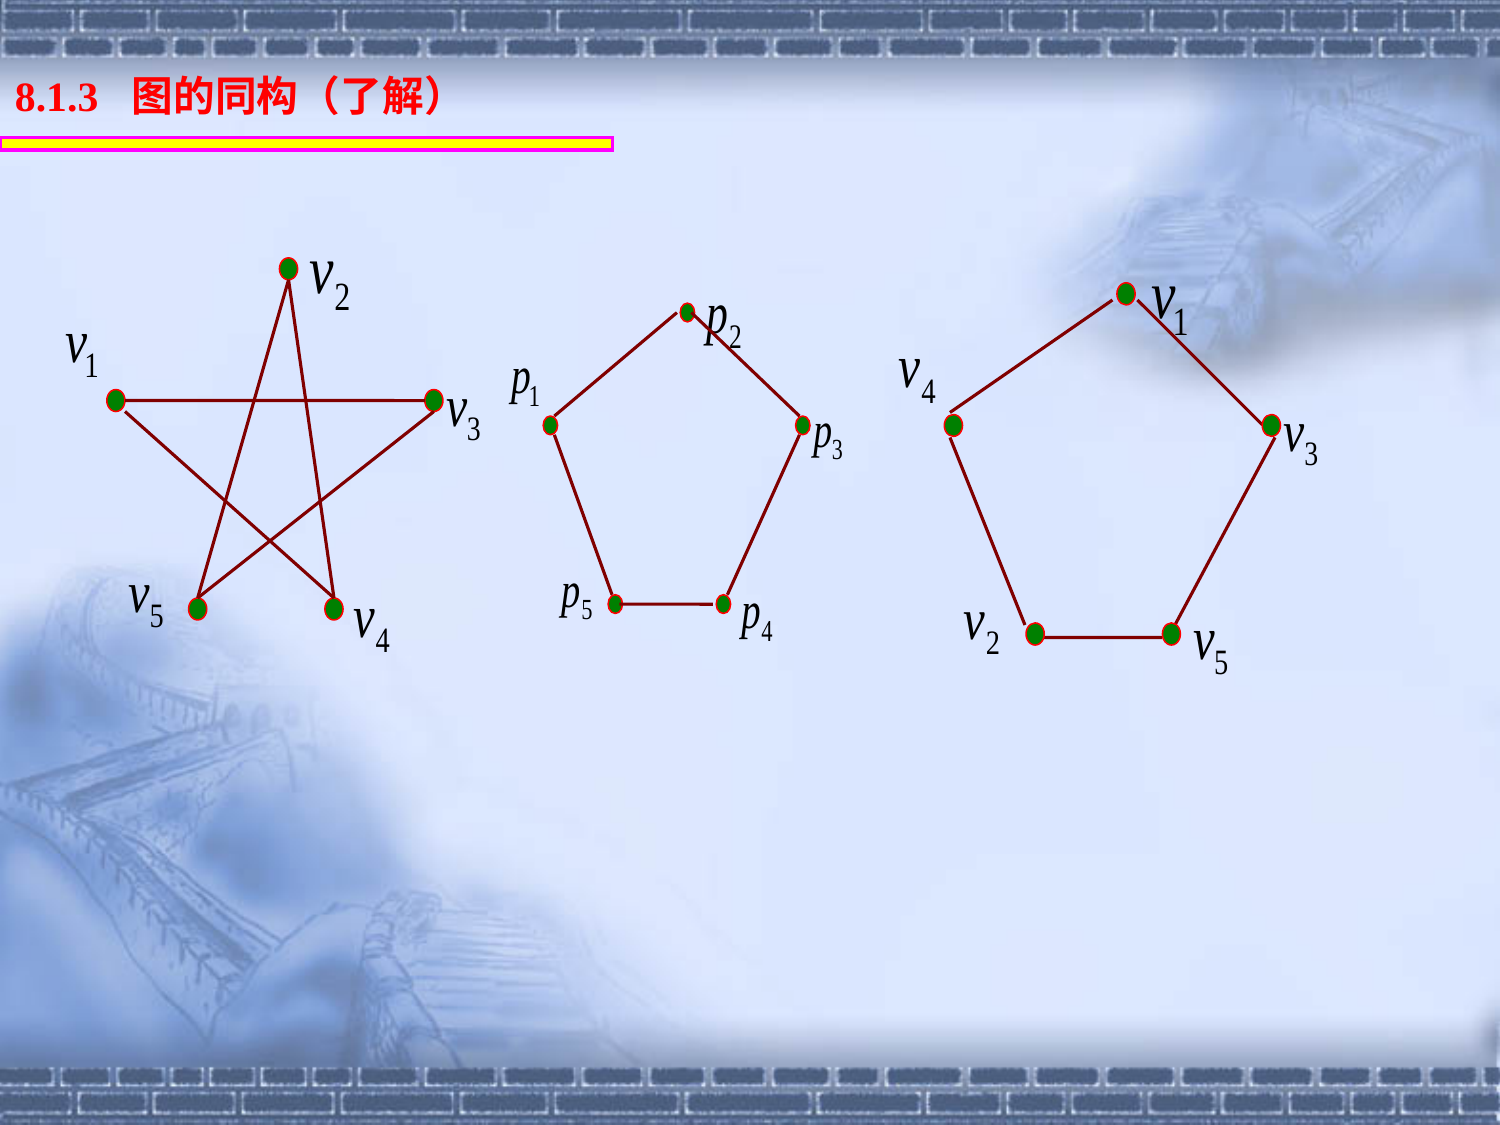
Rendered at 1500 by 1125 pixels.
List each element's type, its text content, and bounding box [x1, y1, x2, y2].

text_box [891, 249, 1326, 691]
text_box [58, 224, 488, 663]
picture [0, 0, 1500, 1125]
text_box [0, 137, 613, 150]
text_box 8.1.3 图的同构（了解） [0, 62, 650, 128]
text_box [499, 274, 851, 651]
